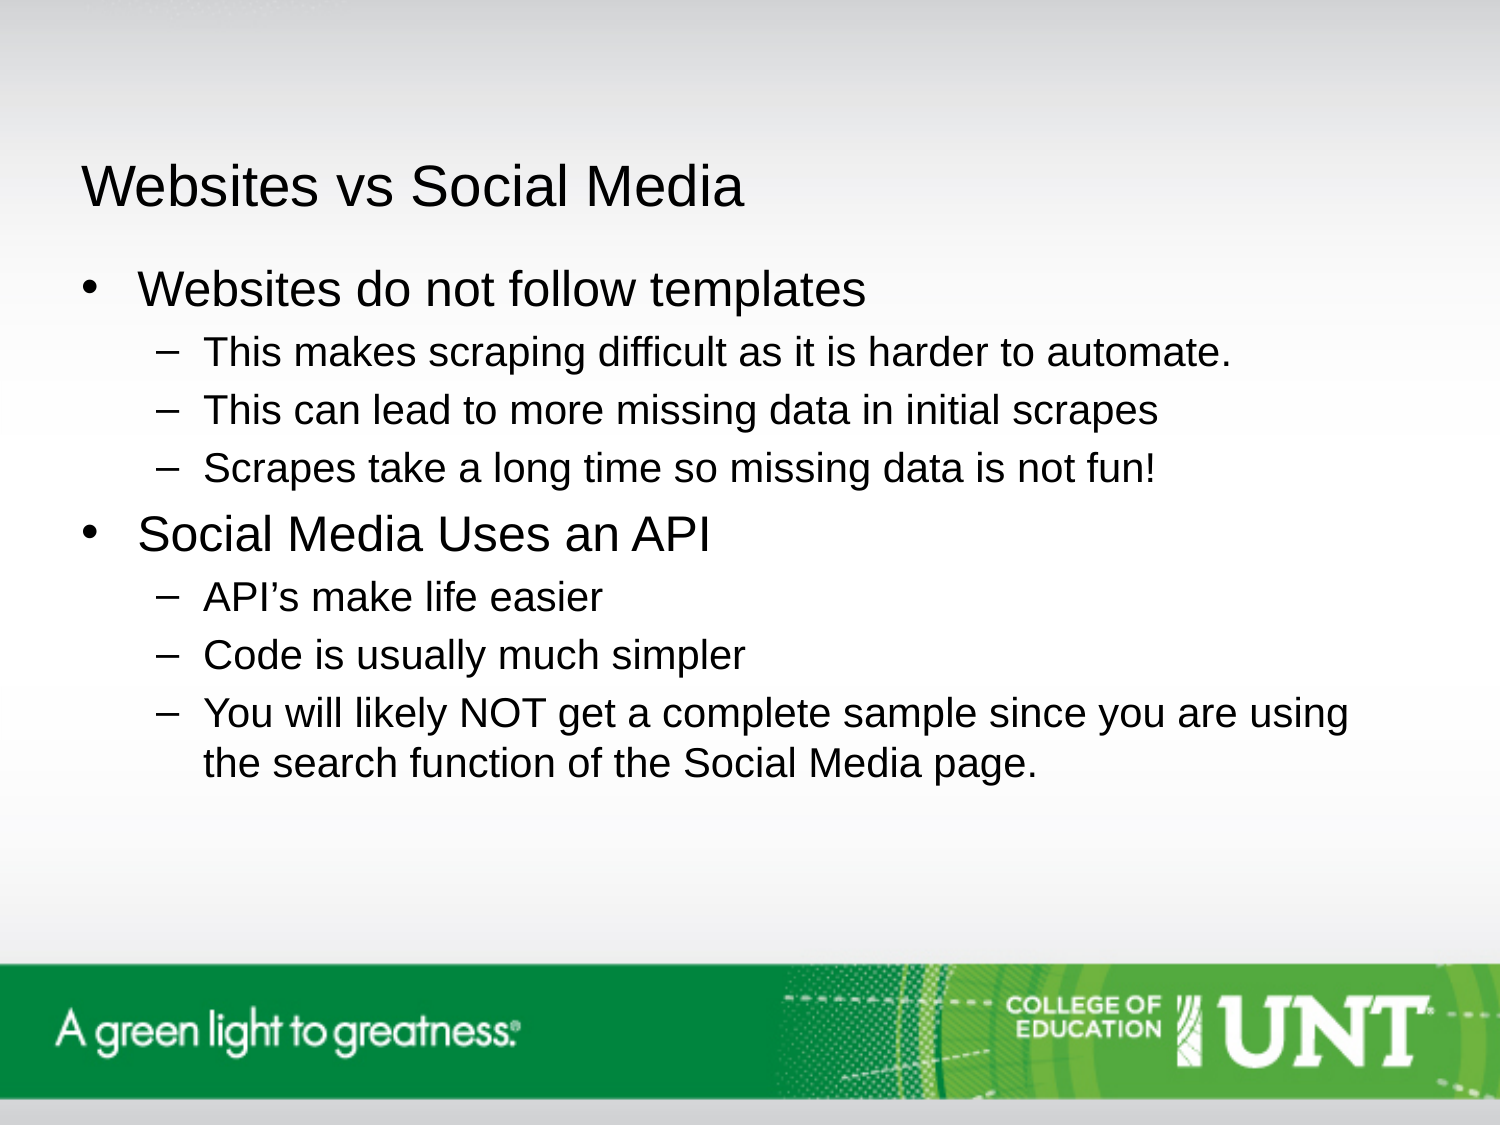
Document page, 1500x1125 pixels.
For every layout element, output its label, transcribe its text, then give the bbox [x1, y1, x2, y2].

picture [0, 0, 1500, 1125]
list Websites do not follow templates This makes scraping difficult as it is harder to automate. This can lead to more missing data in initial scrapes Scrapes take a long time so missing data is not fun! Social Media Uses an API API’s make life easier Code is usually much simpler You will likely NOT get a complete sample since you are using the search function of the Social Media page. [66, 248, 1424, 1034]
list Websites vs Social Media [66, 140, 1438, 232]
